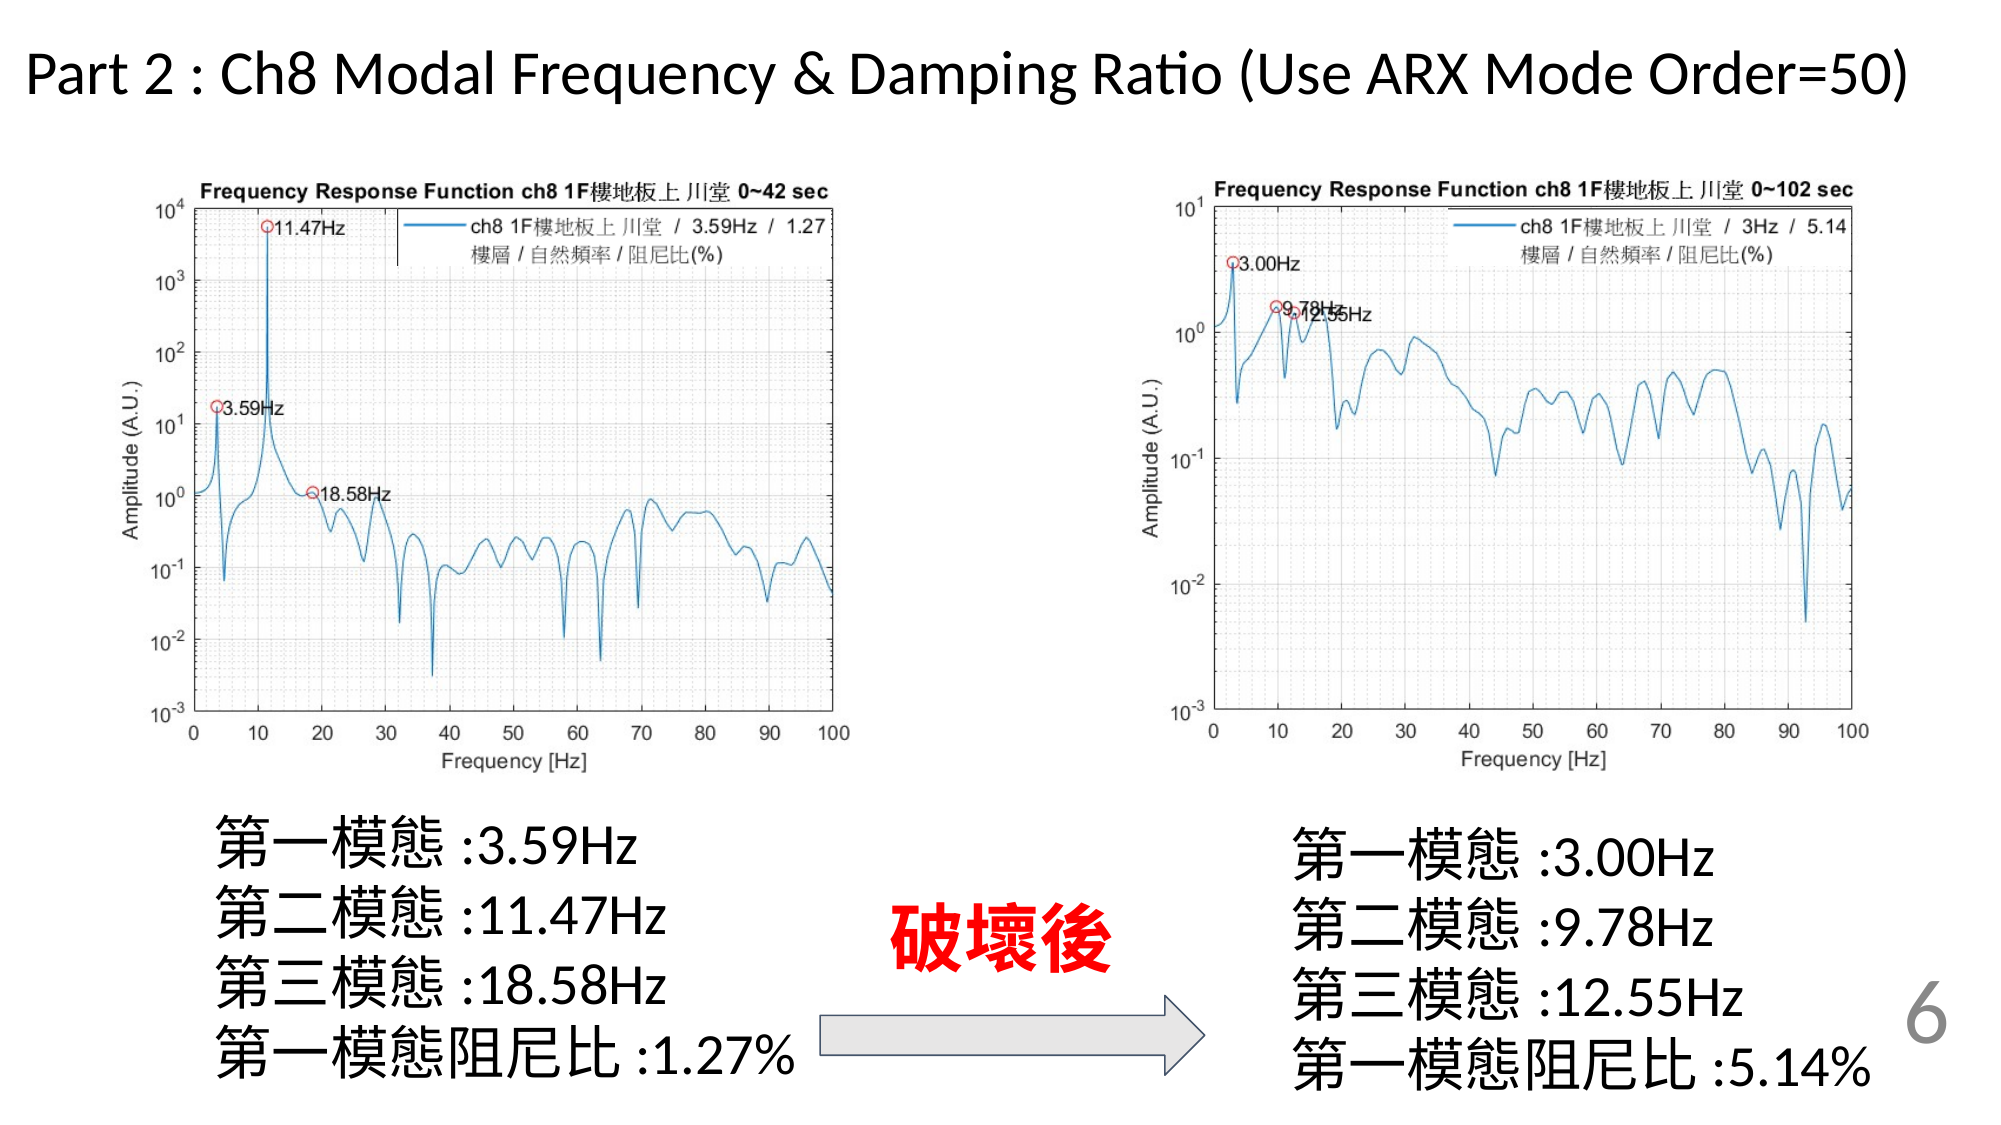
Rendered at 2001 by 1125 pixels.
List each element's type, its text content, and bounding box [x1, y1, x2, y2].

title Part 2 : Ch8 Modal Frequency & Damping Ratio (Use ARX Mode Order=50) [10, 0, 1945, 149]
text_box [820, 997, 1205, 1076]
text_box 6 [1442, 927, 1965, 1087]
picture [87, 162, 911, 780]
text_box 第一模態:3.59Hz 第二模態:11.47Hz 第三模態:18.58Hz 第一模態阻尼比:1.27% [198, 790, 848, 1101]
text_box 破壞後 [874, 876, 1180, 997]
text_box 第一模態:3.00Hz 第二模態:9.78Hz 第三模態:12.55Hz 第一模態阻尼比:5.14% [1275, 802, 1893, 1113]
picture [1107, 160, 1931, 778]
